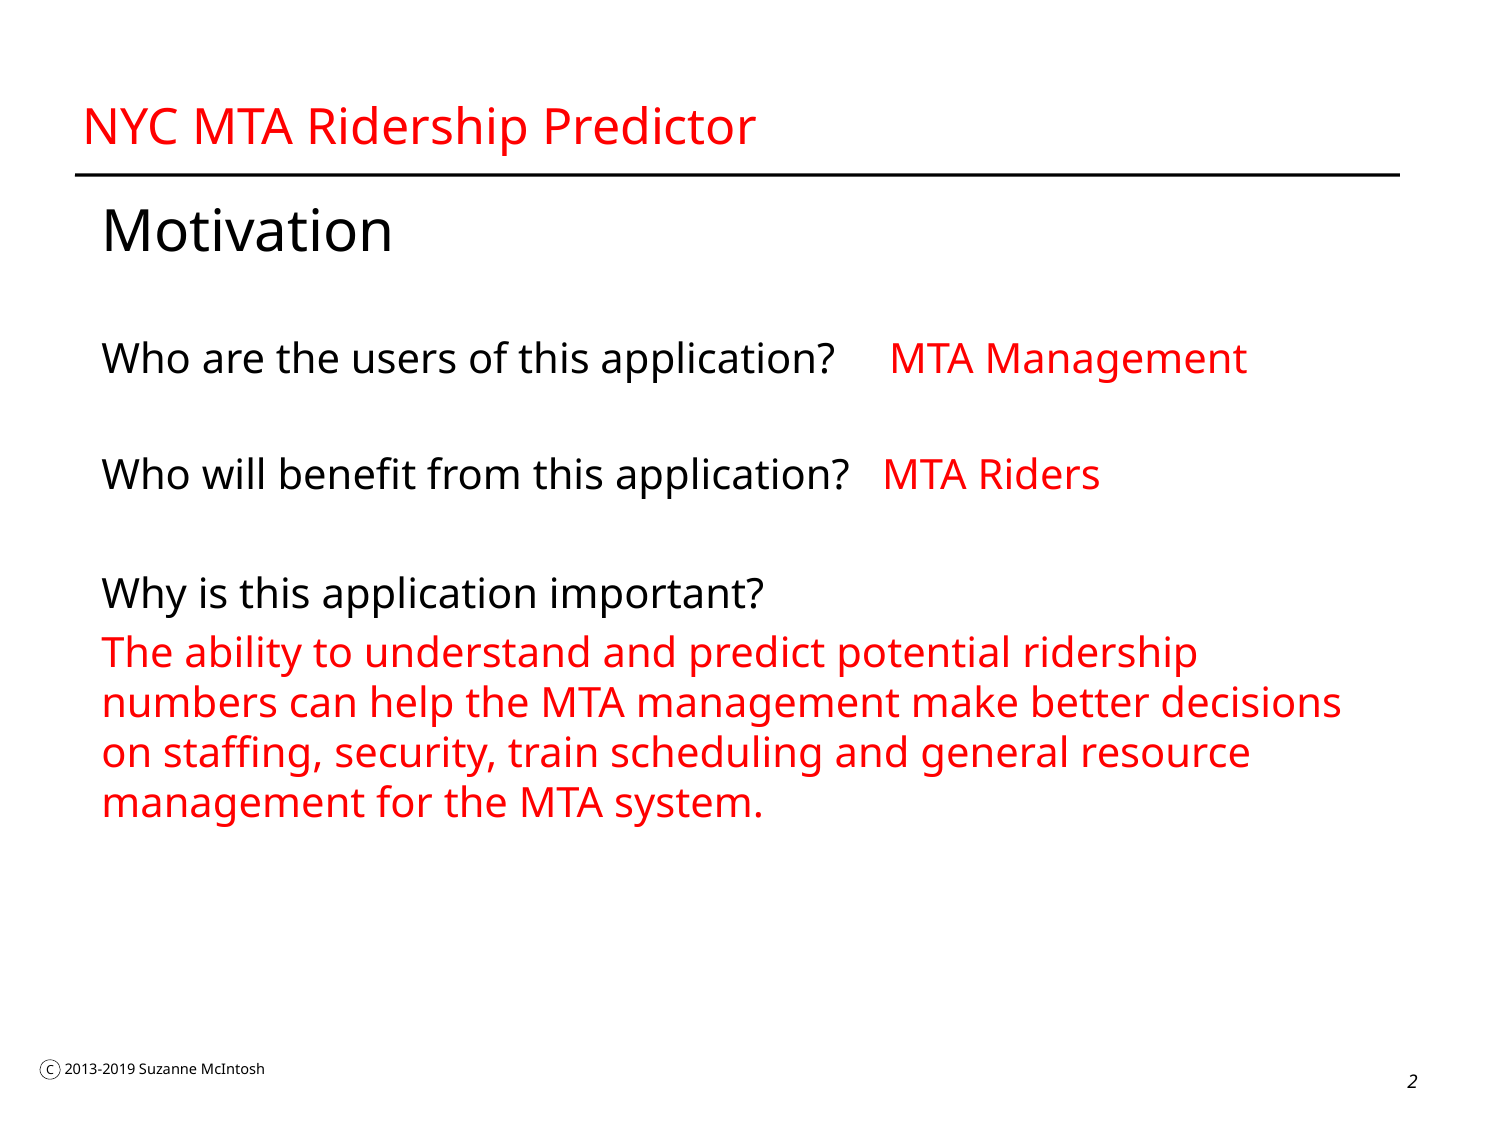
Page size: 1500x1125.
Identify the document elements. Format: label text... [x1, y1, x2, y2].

slide_number 2 [1395, 1061, 1426, 1101]
title NYC MTA Ridership Predictor [74, 45, 1426, 163]
list Motivation Who are the users of this application? MTA Management Who will benefit from this application? MTA Riders Why is this application important? The ability to understand and predict potential ridership numbers can help the MTA management make better decisions on staffing, security, train scheduling and general resource management for the MTA system. [93, 184, 1372, 1063]
